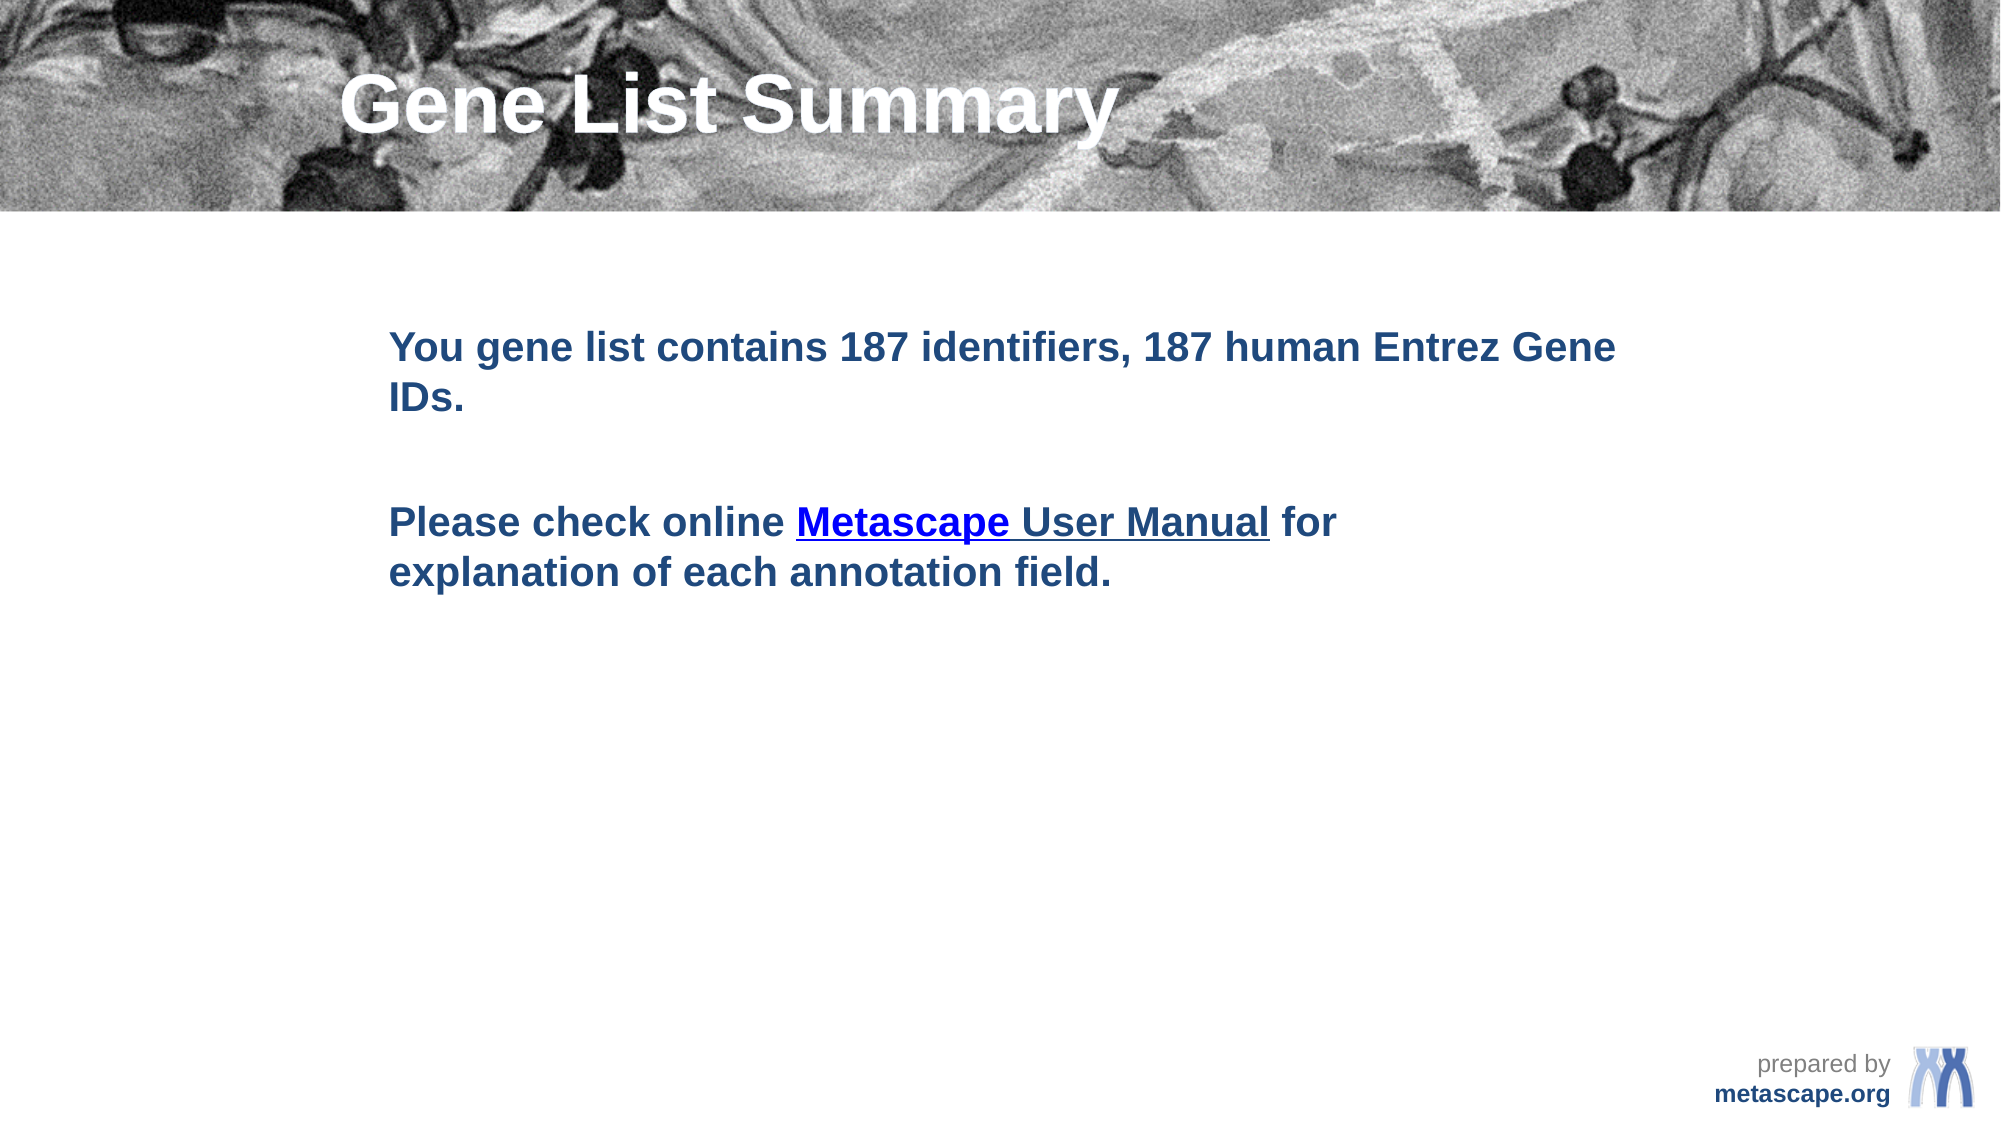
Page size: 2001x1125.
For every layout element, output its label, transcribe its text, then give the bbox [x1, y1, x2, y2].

text_box Please check online Metascape User Manual for explanation of each annotation field. [373, 487, 1526, 603]
title Gene List Summary [323, 11, 1226, 187]
text_box You gene list contains 187 identifiers, 187 human Entrez Gene IDs. [373, 311, 1647, 427]
picture [0, 0, 2001, 1125]
